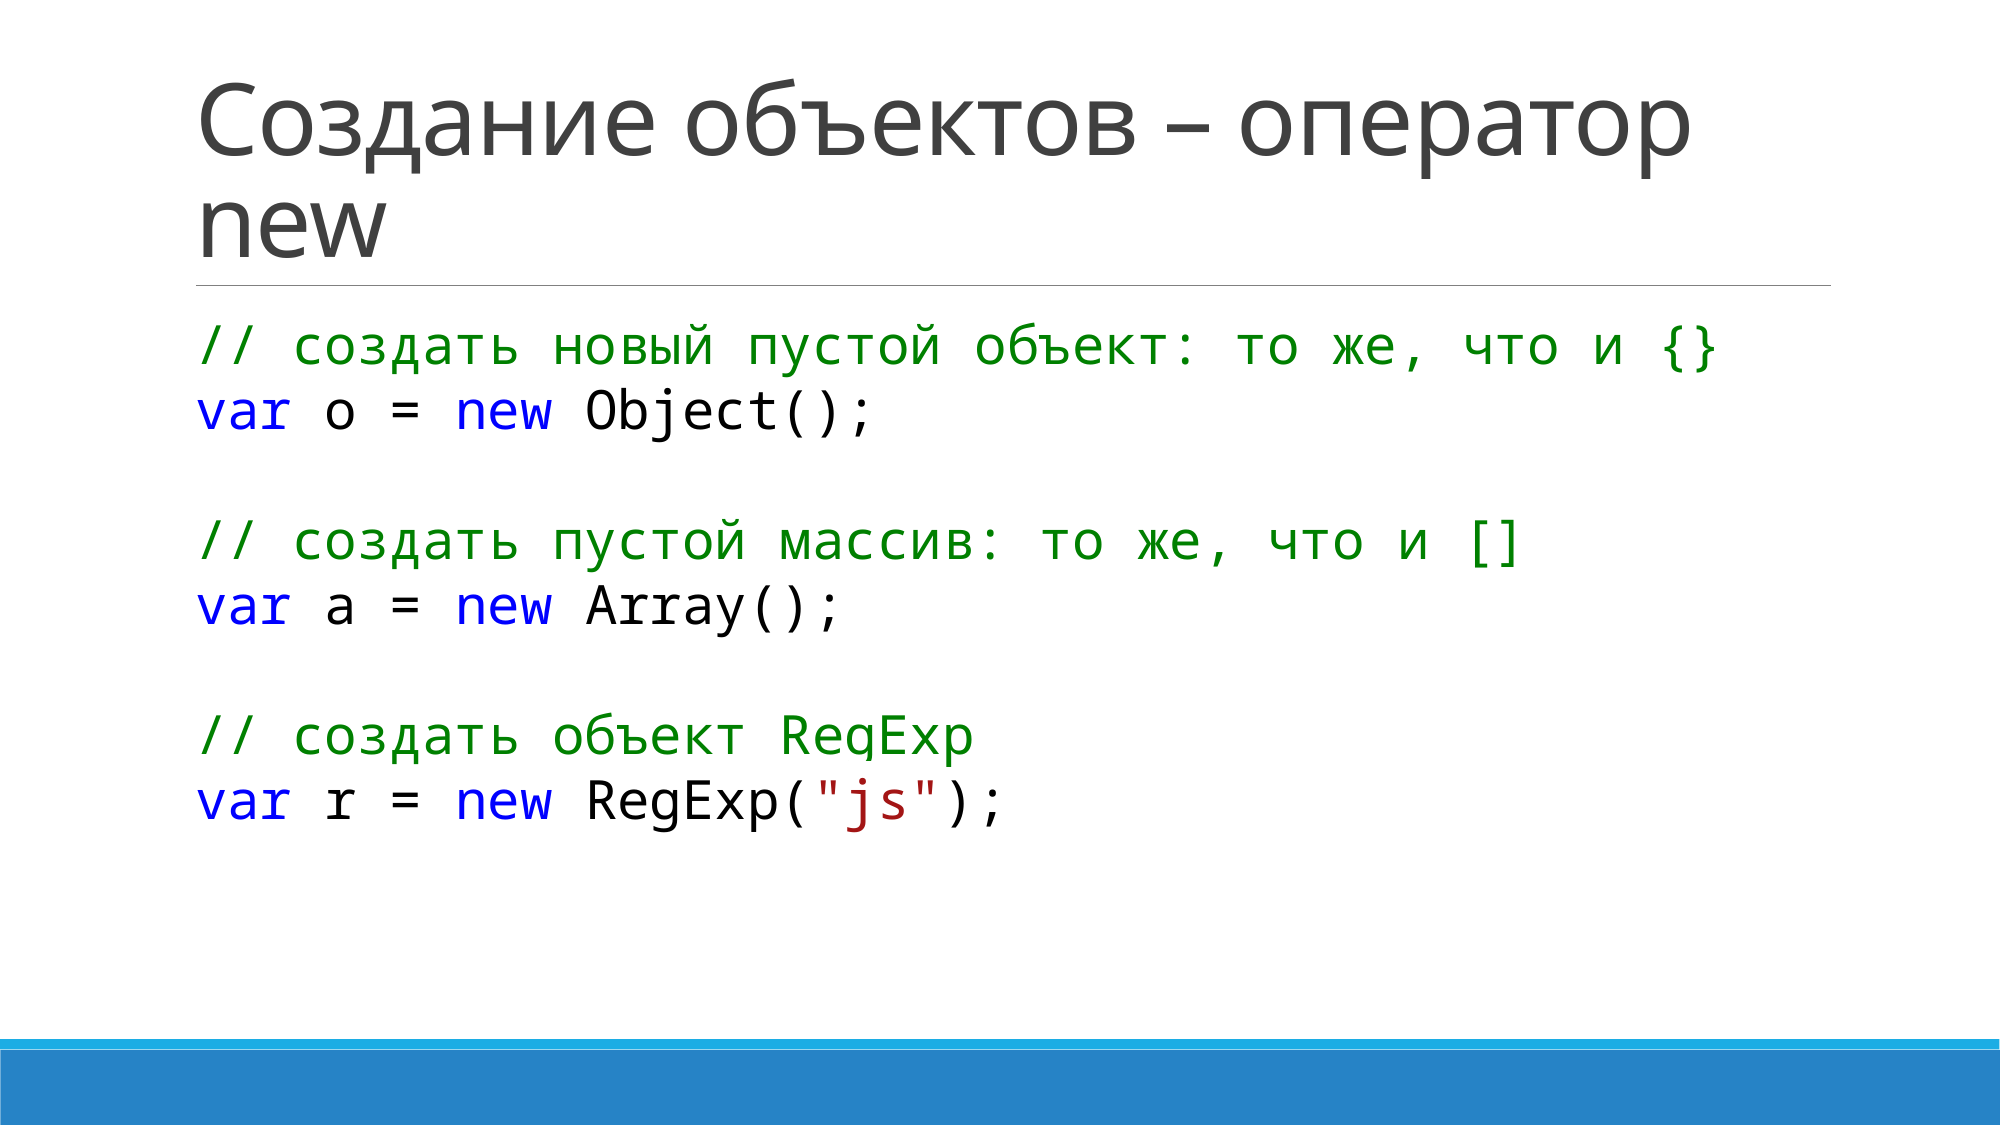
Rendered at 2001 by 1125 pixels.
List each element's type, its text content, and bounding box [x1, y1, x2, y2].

list // создать новый пустой объект: то же, что и {} var o = new Object(); // создать пустой массив: то же, что и [] var a = new Array(); // создать объект RegExp var r = new RegExp("js"); [180, 302, 1830, 963]
title Создание объектов – оператор new [180, 47, 1830, 285]
